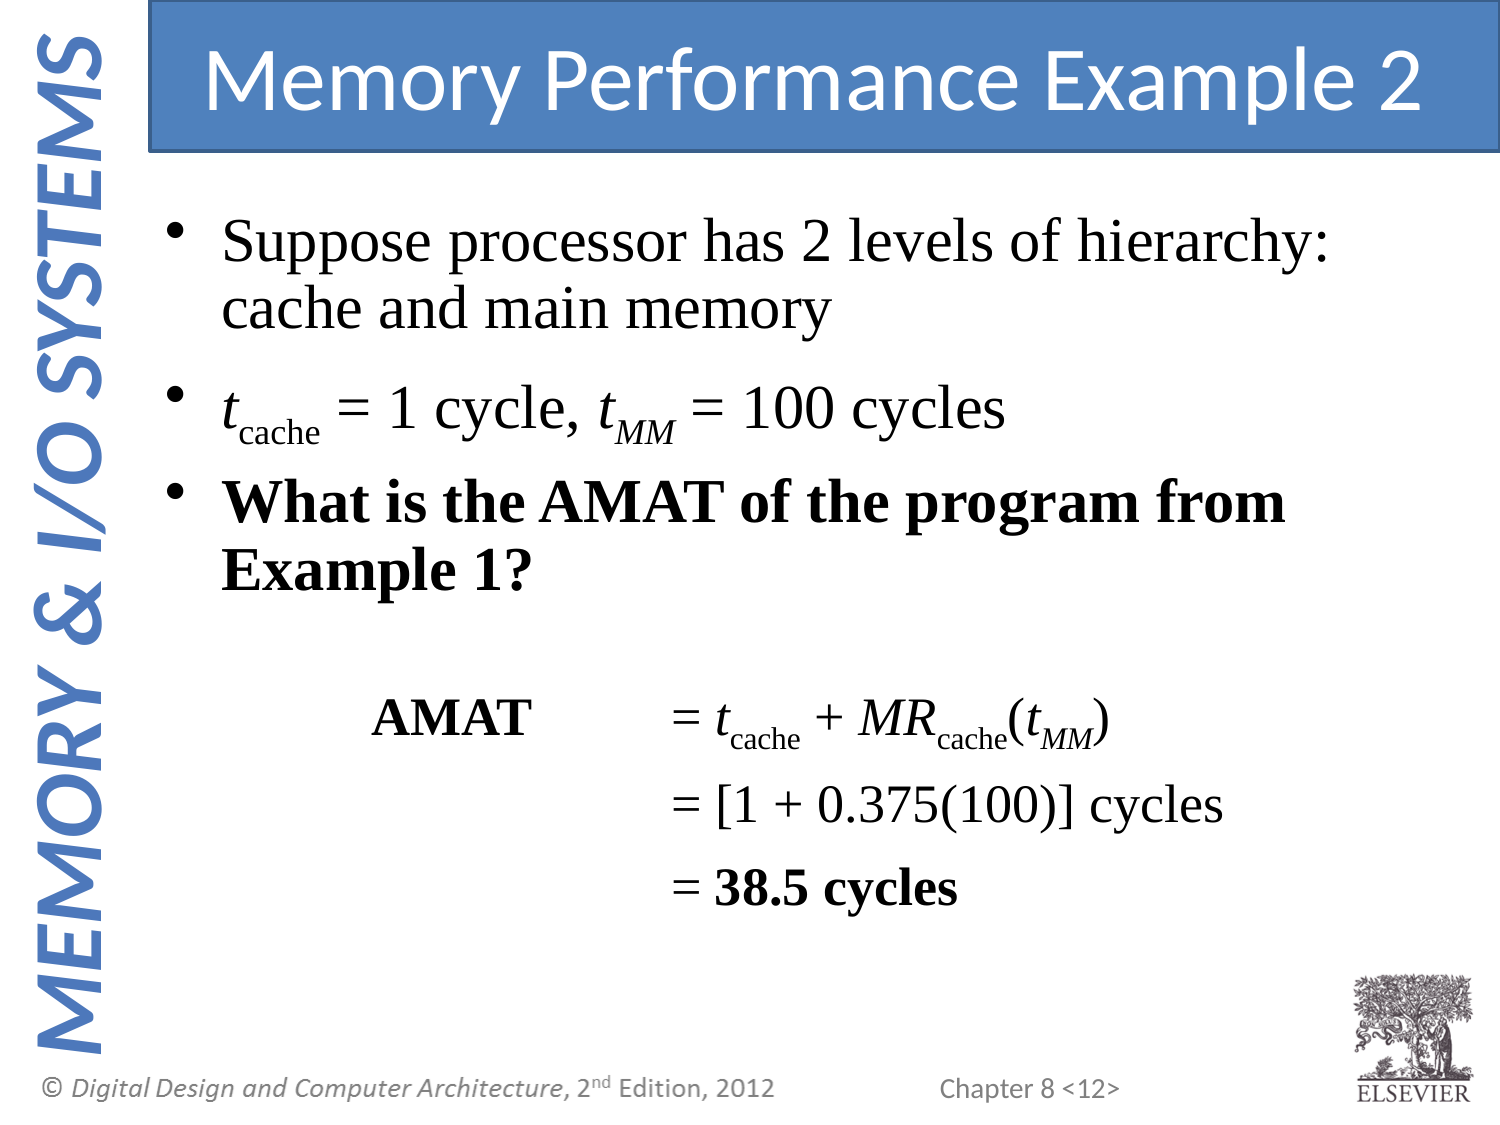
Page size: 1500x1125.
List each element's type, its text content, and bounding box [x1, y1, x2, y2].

text_box Suppose processor has 2 levels of hierarchy: cache and main memory tcache = 1 cycle, tMM = 100 cycles What is the AMAT of the program from Example 1? AMAT = tcache + MRcache(tMM) = [1 + 0.375(100)] cycles = 38.5 cycles [150, 199, 1450, 1013]
text_box Memory Performance Example 2 [187, 11, 1488, 136]
picture [0, 0, 1500, 231]
picture [0, 233, 1500, 1125]
